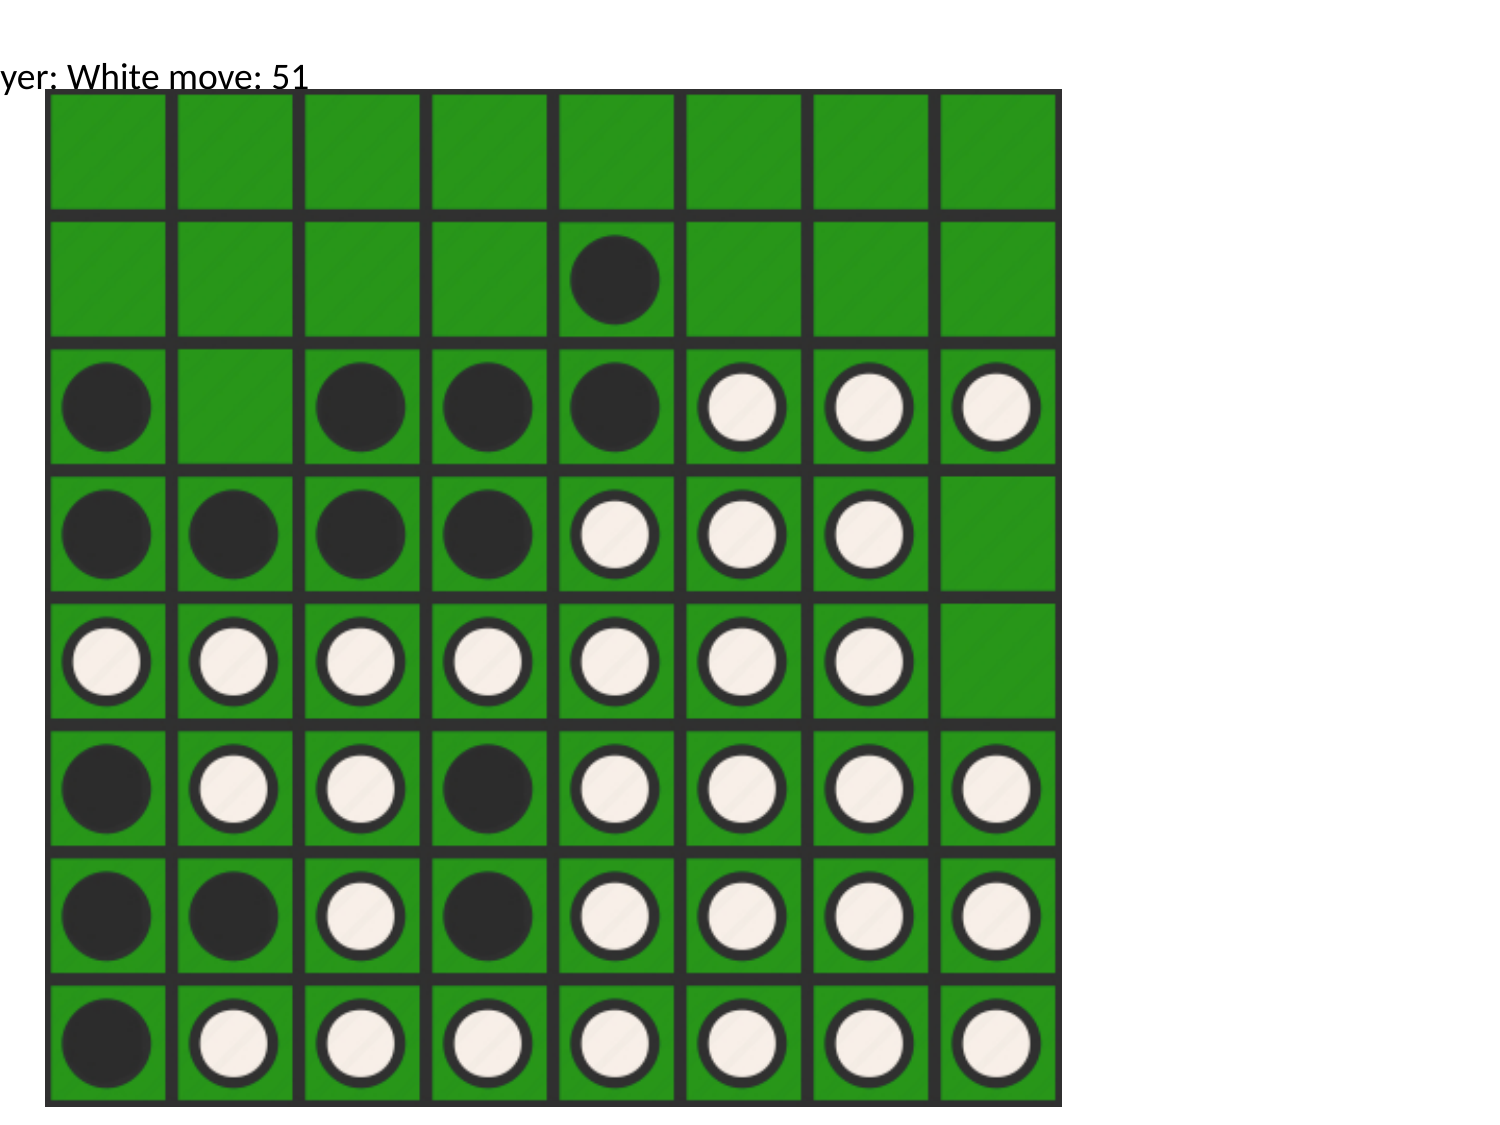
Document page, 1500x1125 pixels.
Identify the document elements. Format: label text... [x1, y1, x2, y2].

picture [44, 89, 1062, 1107]
text_box turn: 42 player: White move: 51 [0, 44, 325, 105]
